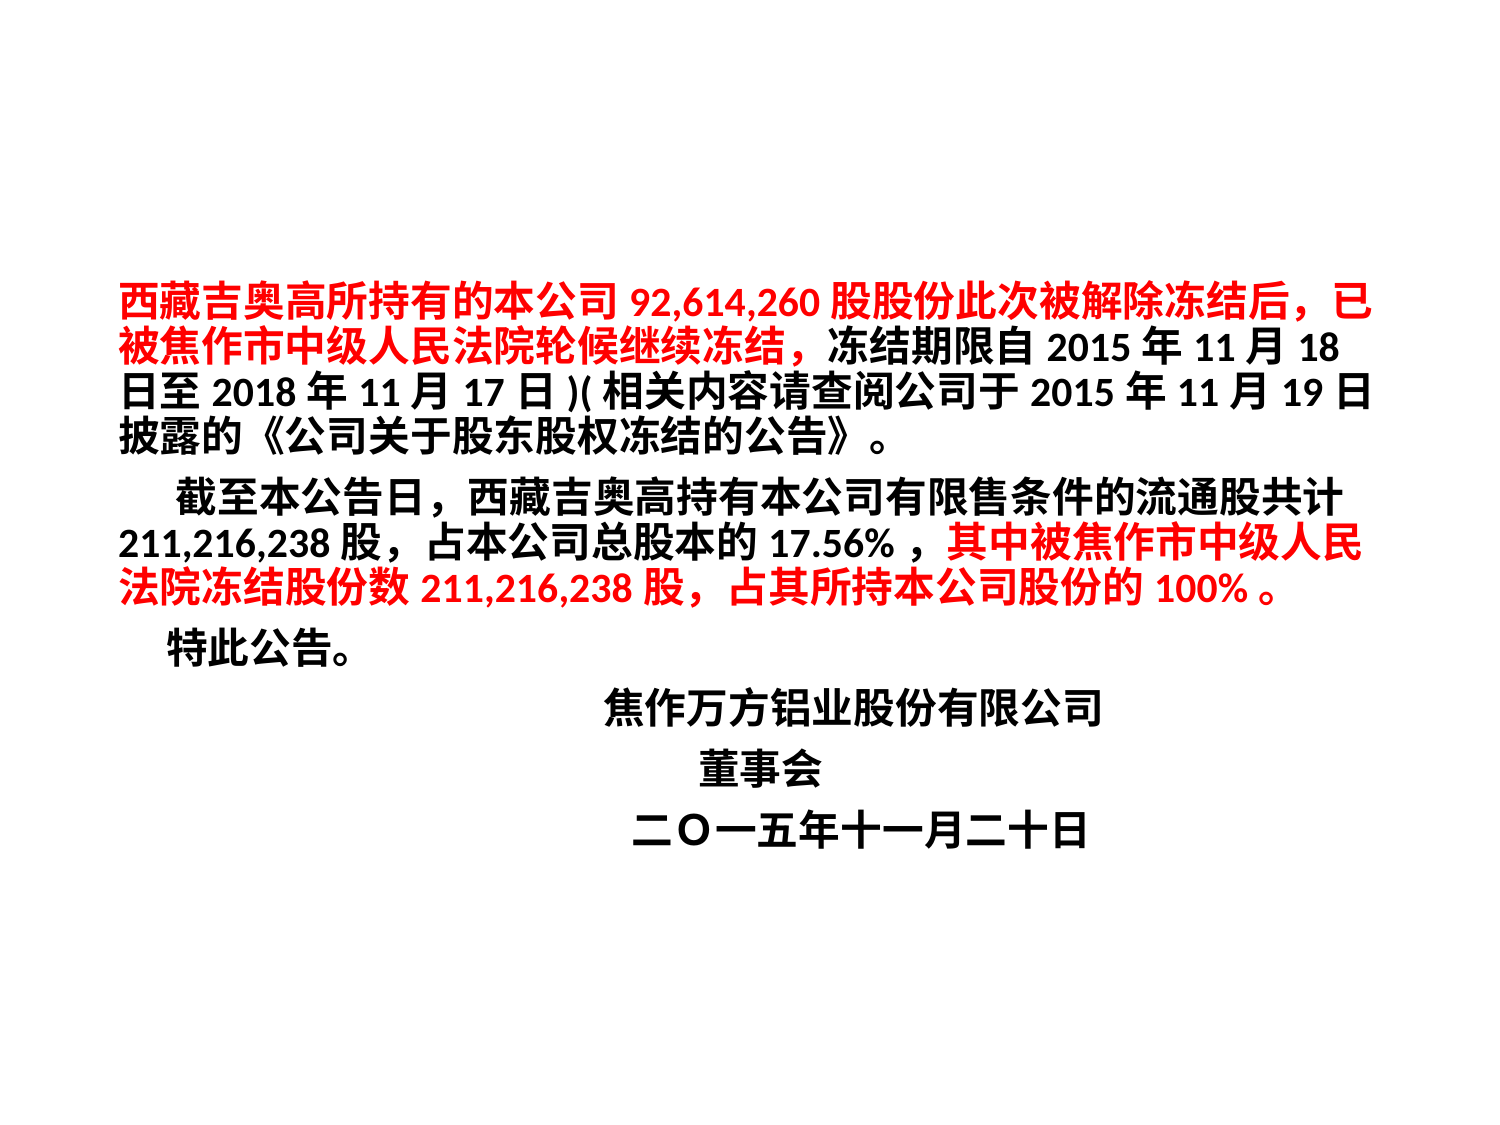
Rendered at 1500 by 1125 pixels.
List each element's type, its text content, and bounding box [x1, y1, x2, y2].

list 西藏吉奥高所持有的本公司92,614,260股股份此次被解除冻结后，已被焦作市中级人民法院轮候继续冻结，冻结期限自2015年11月18日至2018年11月17日)(相关内容请查阅公司于2015年11月19日披露的《公司关于股东股权冻结的公告》。 截至本公告日，西藏吉奥高持有本公司有限售条件的流通股共计211,216,238股，占本公司总股本的17.56%，其中被焦作市中级人民法院冻结股份数211,216,238股，占其所持本公司股份的100%。 特此公告。 焦作万方铝业股份有限公司 董事会 二Ｏ一五年十一月二十日 [103, 273, 1397, 1002]
